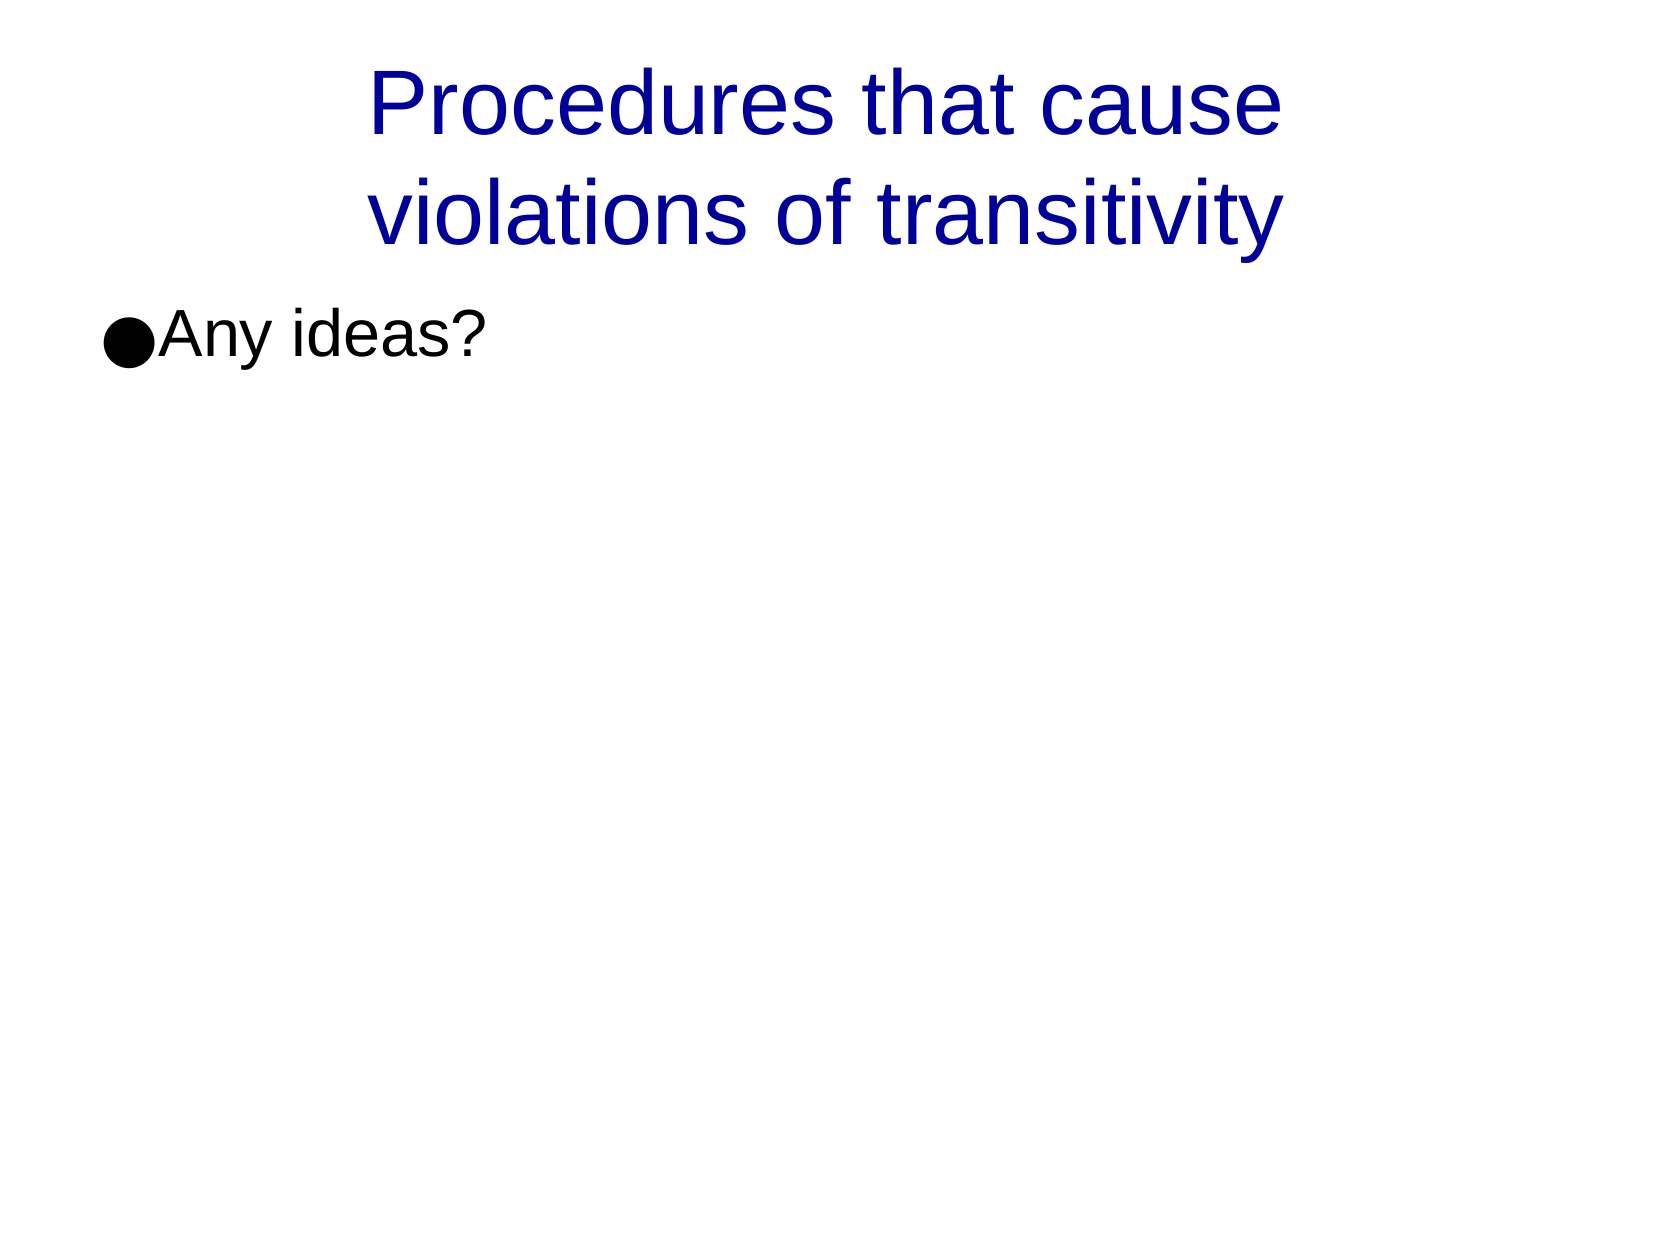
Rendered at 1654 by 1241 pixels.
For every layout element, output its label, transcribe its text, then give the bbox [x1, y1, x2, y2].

text_box Any ideas? [82, 290, 1571, 1010]
text_box Procedures that cause violations of transitivity [82, 49, 1571, 257]
